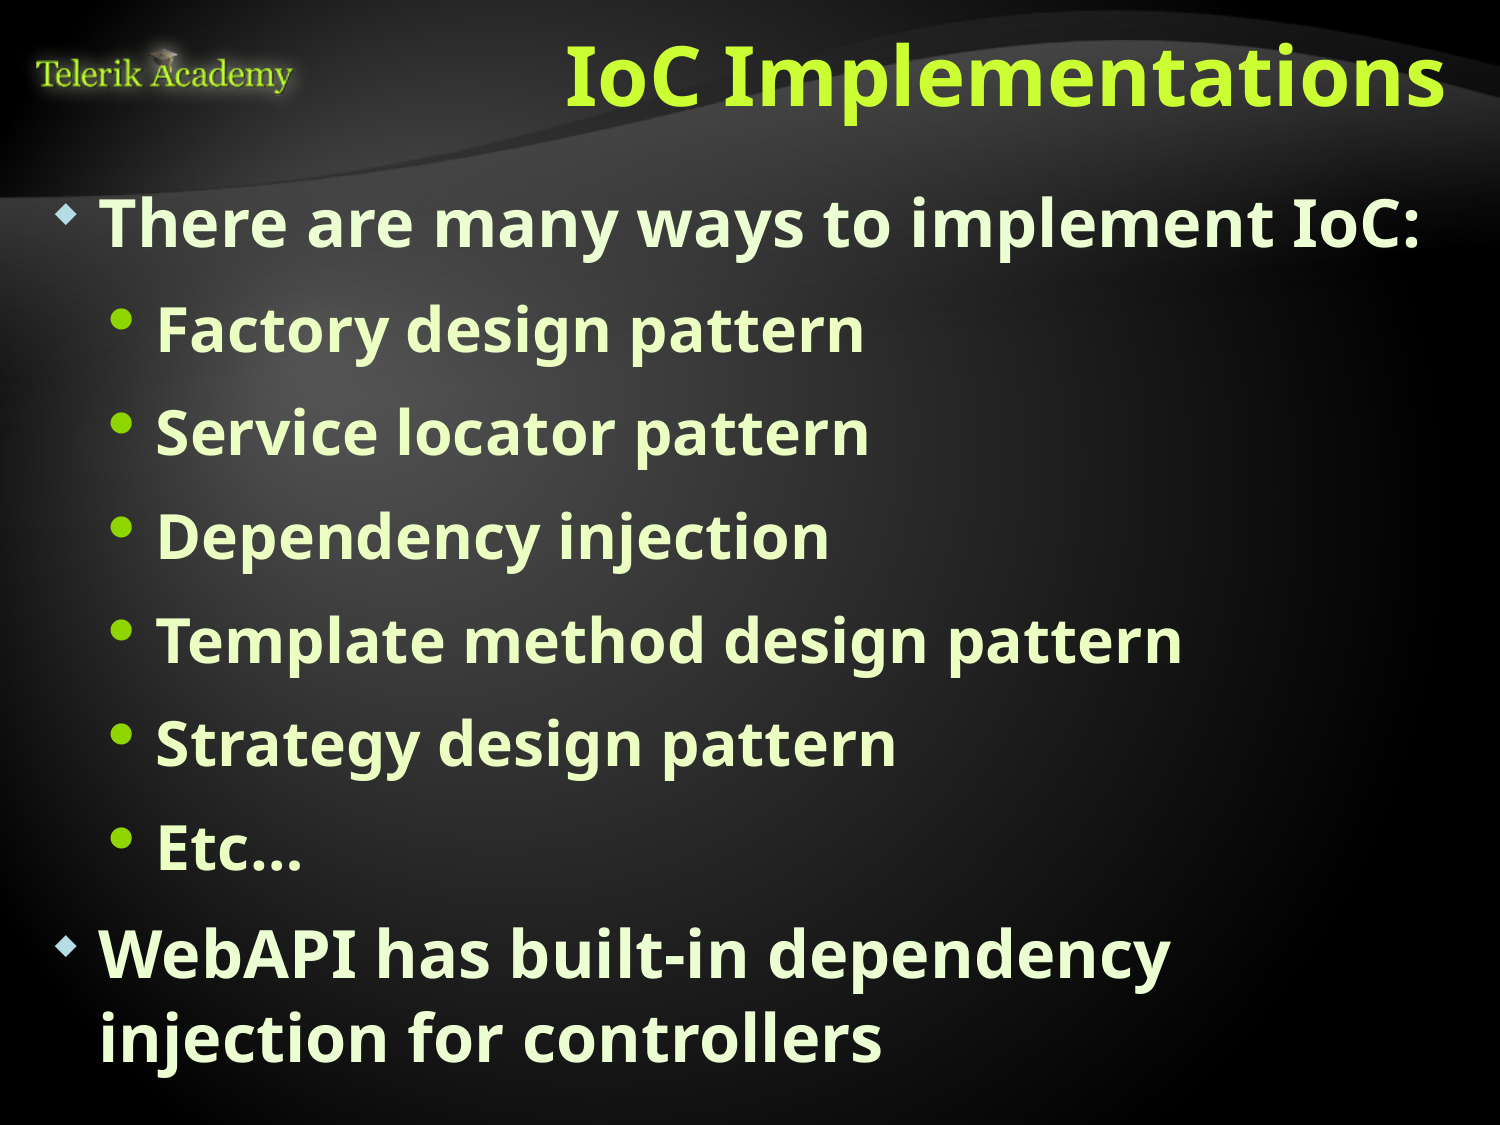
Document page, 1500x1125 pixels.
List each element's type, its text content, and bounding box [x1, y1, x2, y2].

list There are many ways to implement IoC: Factory design pattern Service locator pattern Dependency injection Template method design pattern Strategy design pattern Etc… WebAPI has built-in dependency injection for controllers [37, 169, 1463, 1100]
title IoC Implementations [16, 12, 1463, 150]
picture [0, 0, 1500, 1125]
